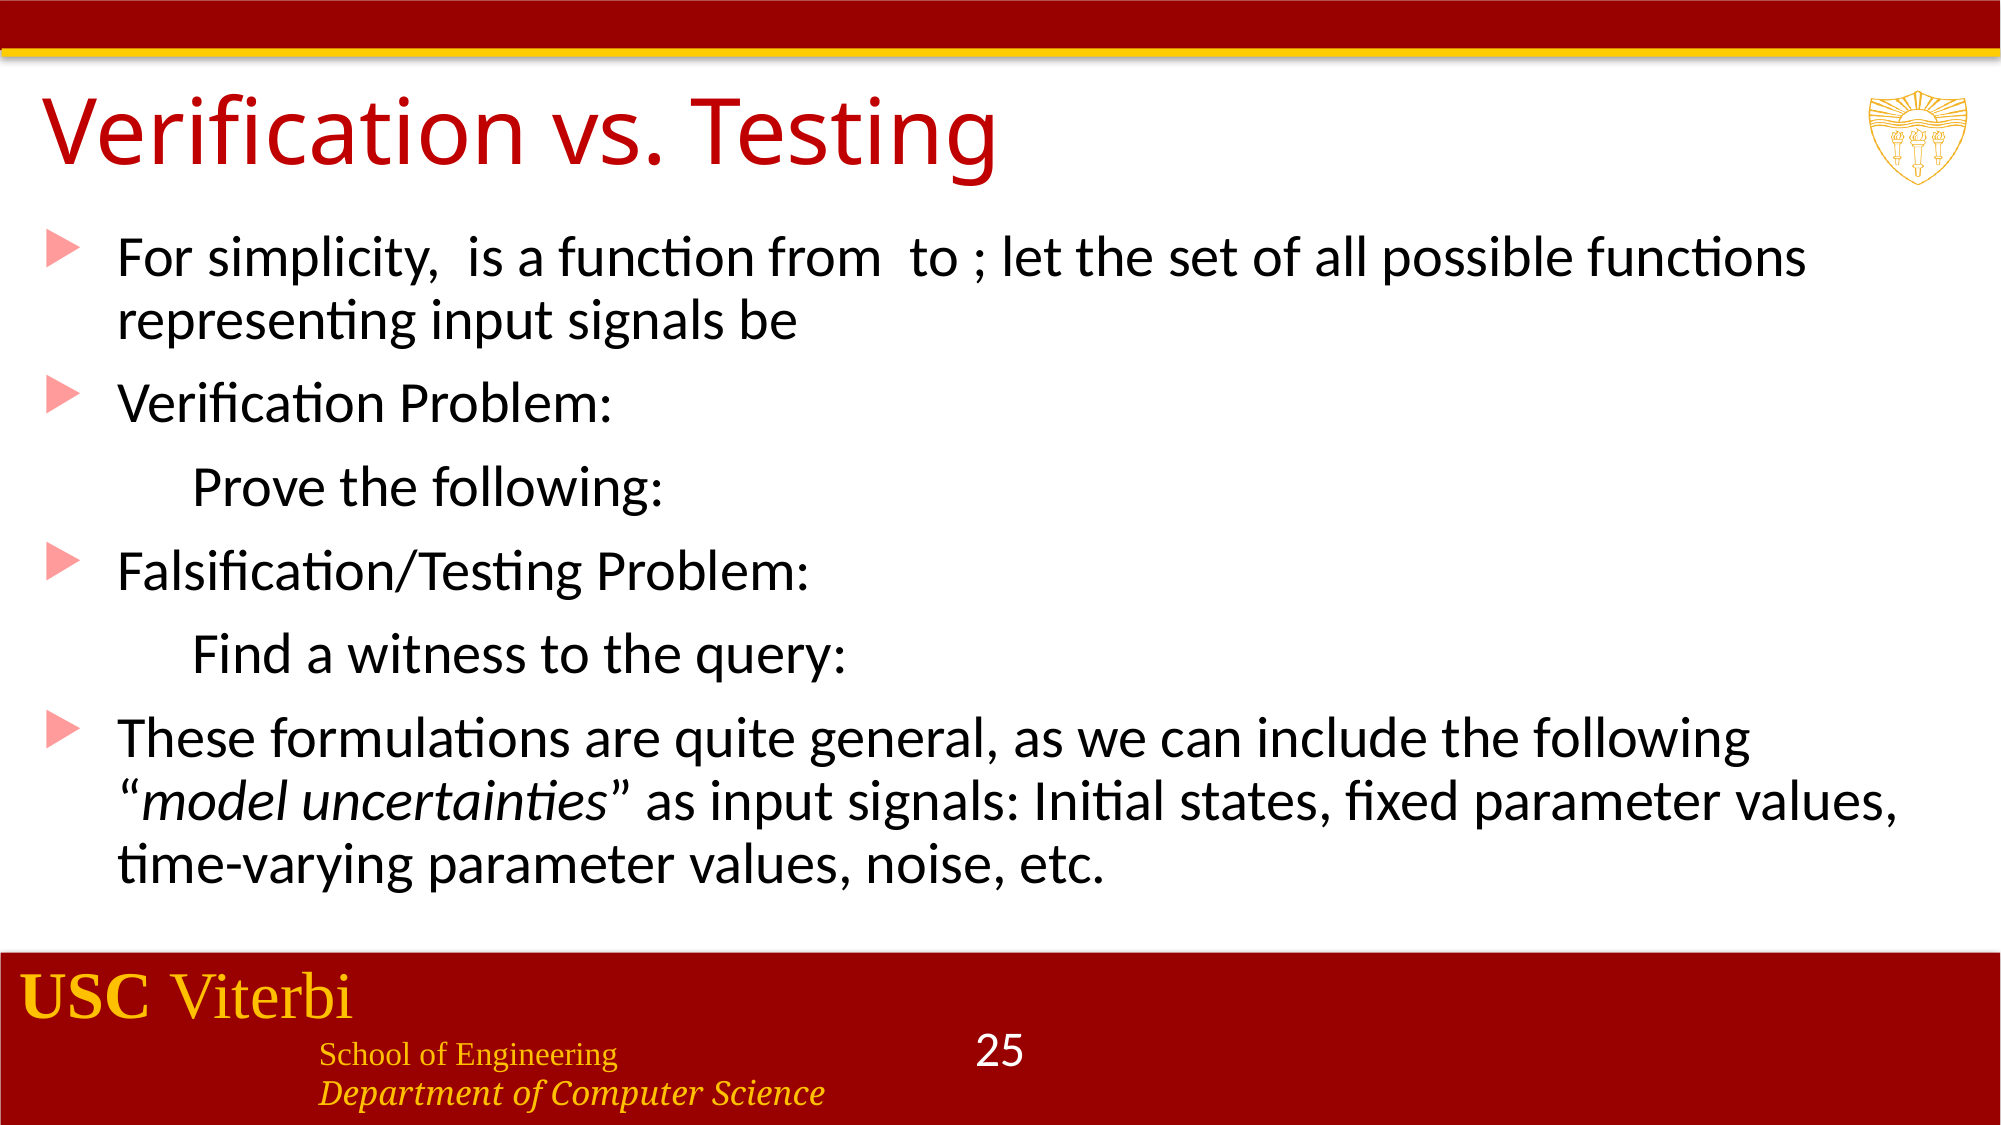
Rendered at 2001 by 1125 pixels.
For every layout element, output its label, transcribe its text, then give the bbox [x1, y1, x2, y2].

slide_number 25 [774, 1016, 1225, 1077]
title Verification vs. Testing [27, 70, 1819, 199]
picture [1836, 76, 2000, 199]
